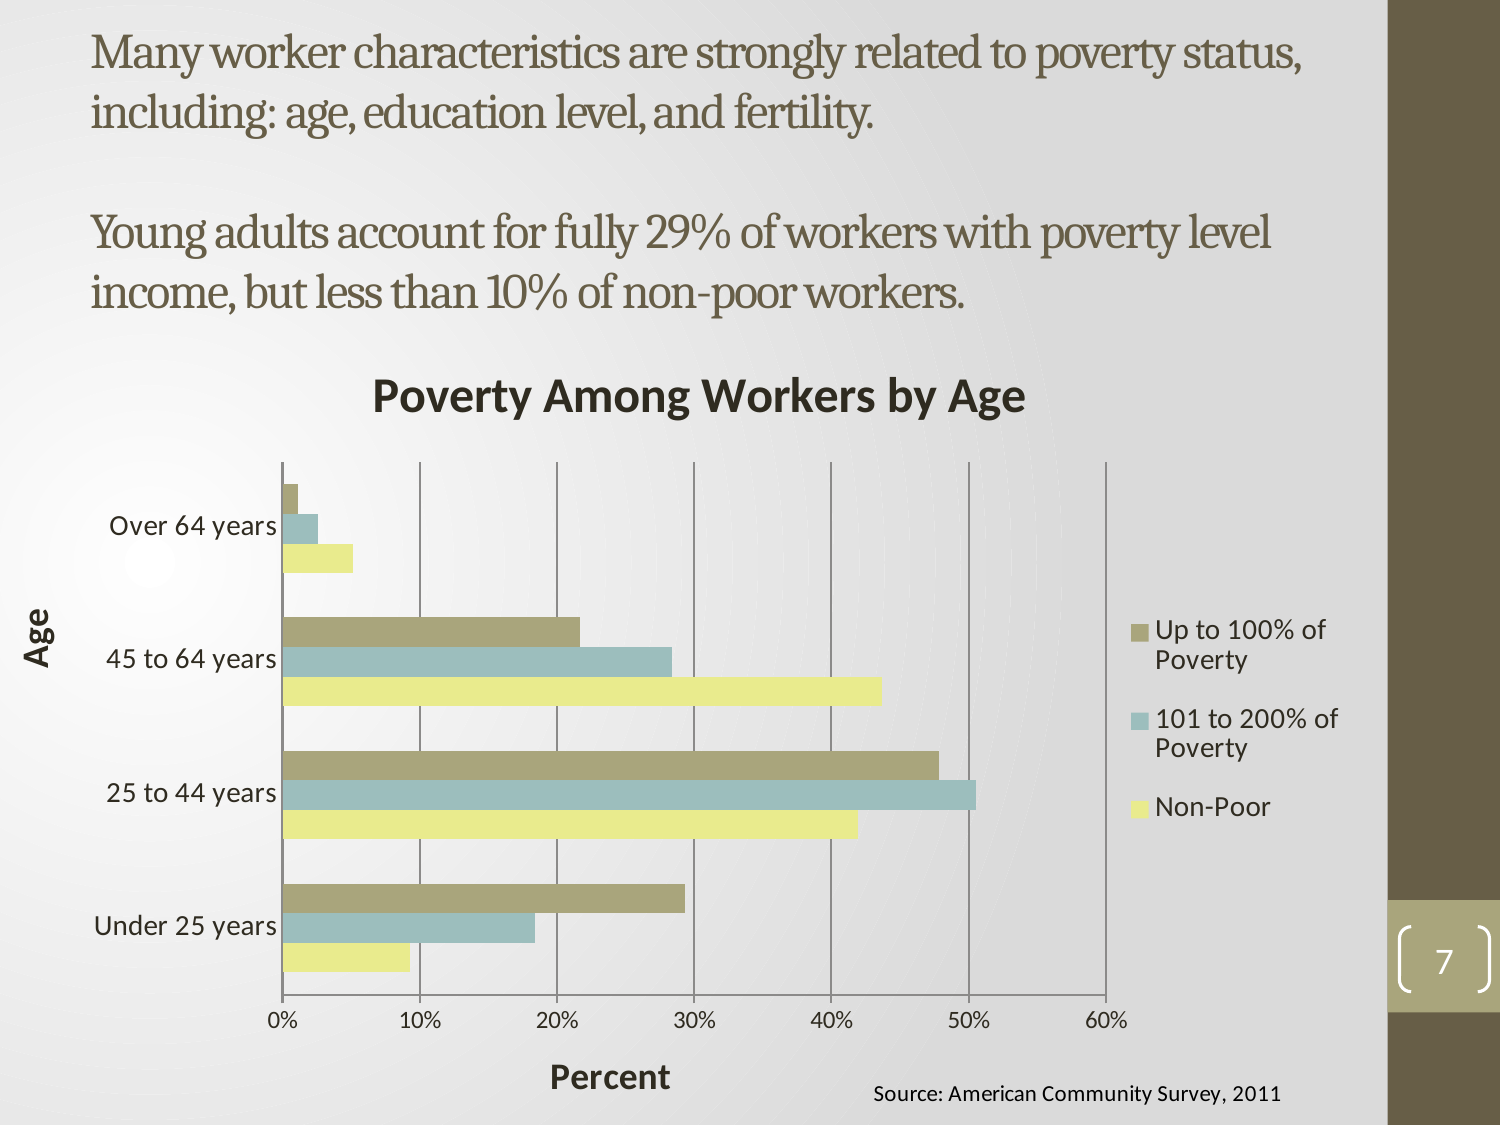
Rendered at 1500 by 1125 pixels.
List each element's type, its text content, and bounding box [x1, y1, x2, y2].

chart [45, 344, 1360, 1125]
slide_number 7 [1397, 925, 1492, 994]
text_box Age [3, 587, 43, 683]
title Many worker characteristics are strongly related to poverty status, including: age, education level, and fertility. Young adults account for fully 29% of workers with poverty level income, but less than 10% of non-poor workers. [75, 62, 1375, 275]
